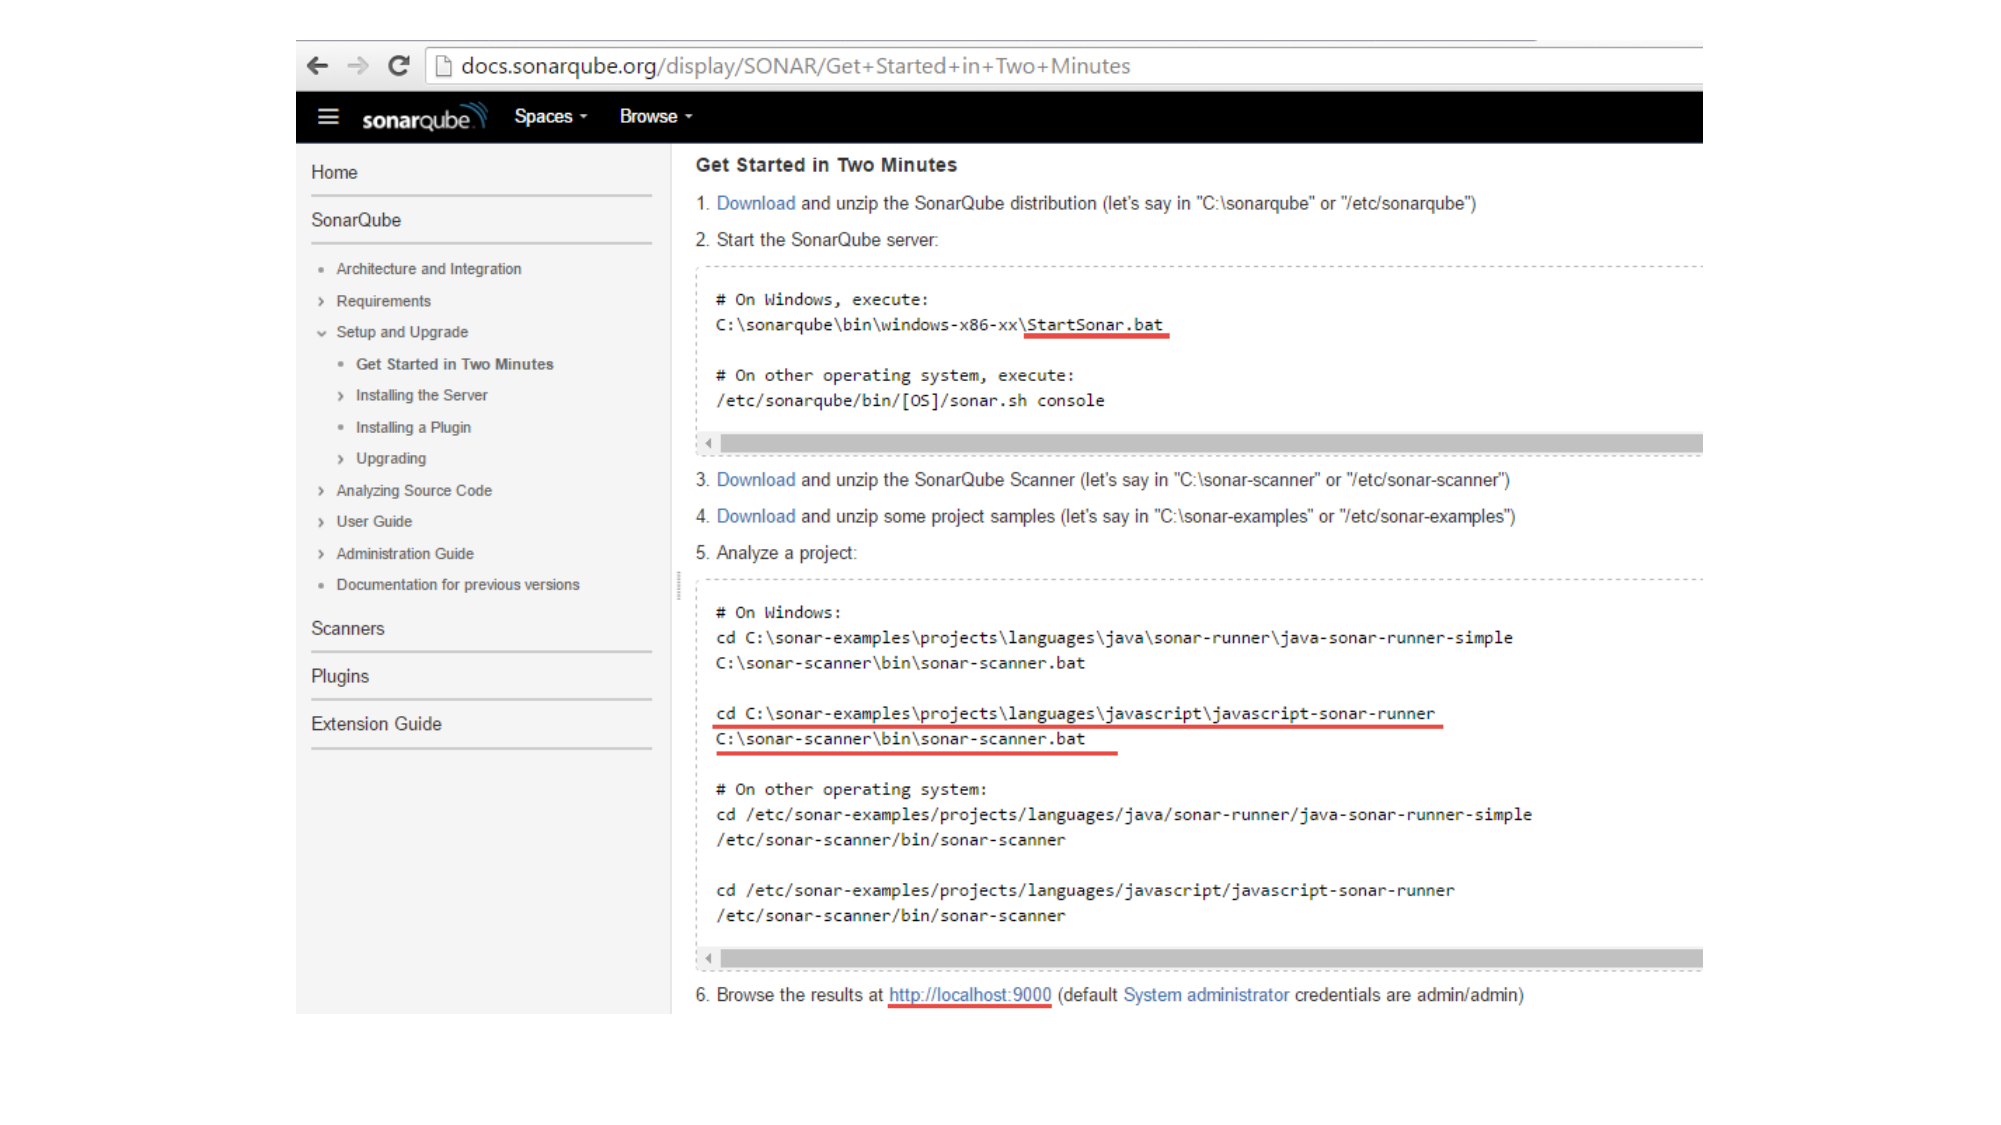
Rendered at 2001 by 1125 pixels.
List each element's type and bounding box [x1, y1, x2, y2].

list [296, 40, 1703, 1014]
